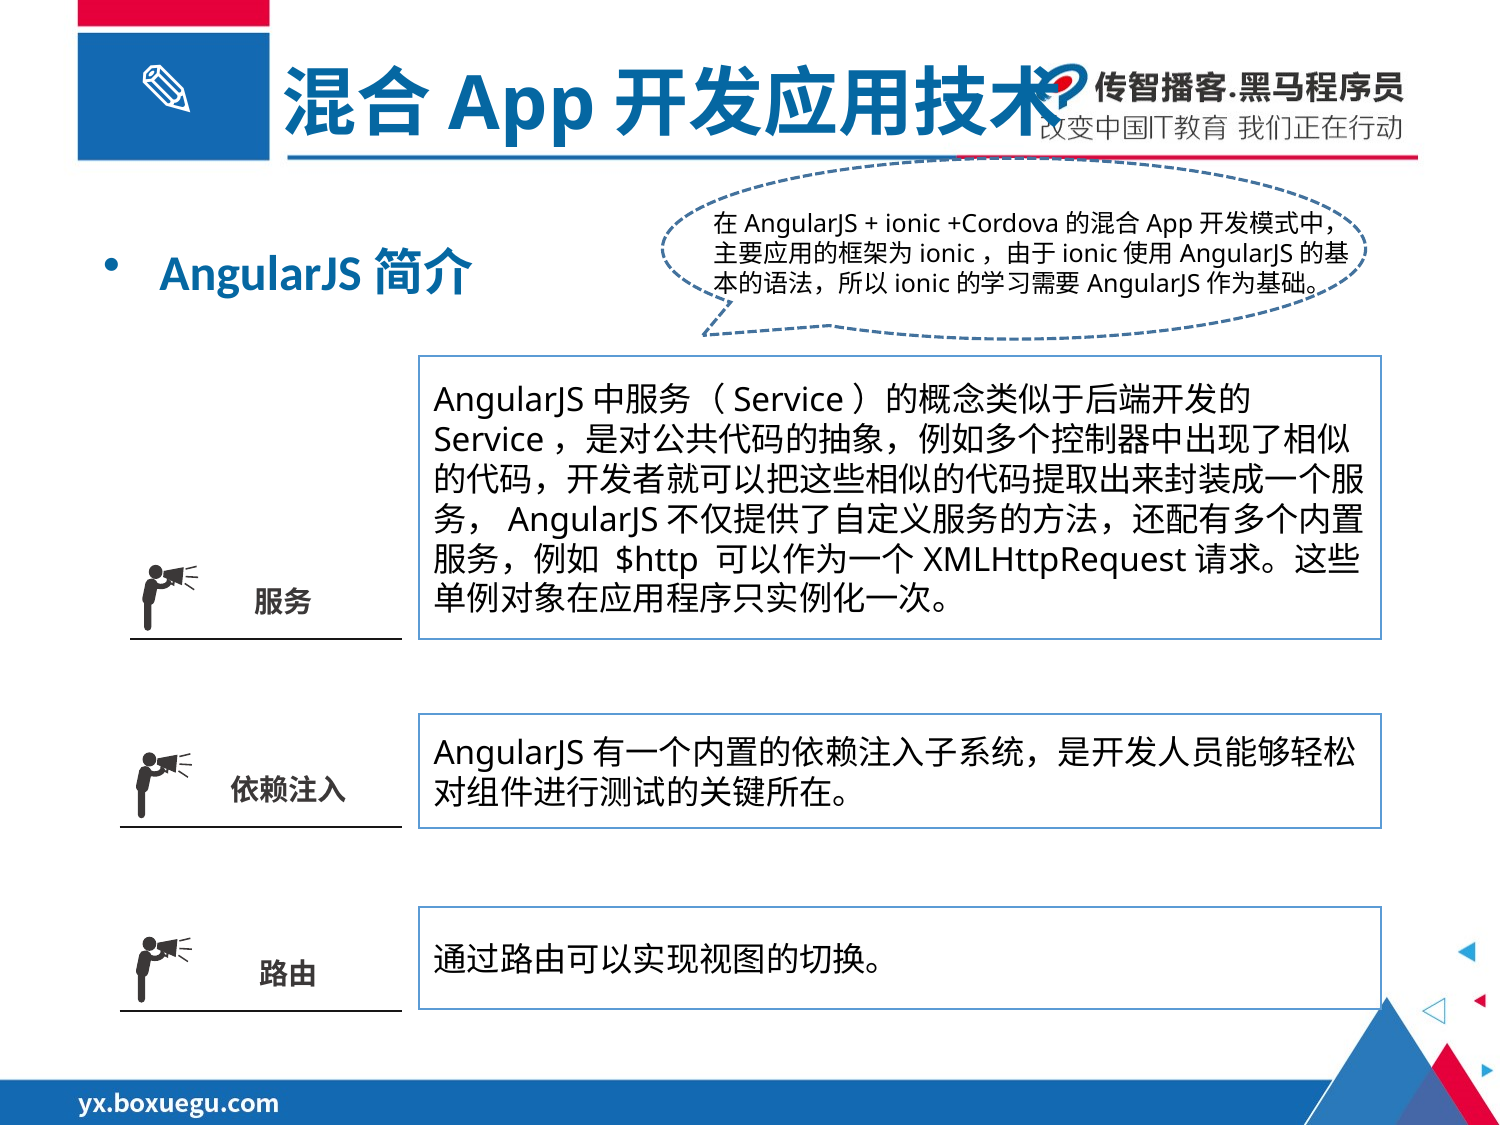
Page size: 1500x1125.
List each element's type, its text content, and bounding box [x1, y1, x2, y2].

text_box [701, 305, 1293, 341]
text_box [661, 207, 698, 290]
text_box 混合App开发应用技术 [266, 39, 1494, 159]
picture [0, 0, 1500, 1125]
text_box 通过路由可以实现视图的切换。 [418, 906, 1382, 1010]
text_box AngularJS有一个内置的依赖注入子系统，是开发人员能够轻松对组件进行测试的关键所在。 [418, 713, 1382, 829]
text_box 在AngularJS + ionic +Cordova的混合App开发模式中，主要应用的框架为ionic，由于ionic使用AngularJS的基本的语法，所以ionic的学习需要AngularJS作为基础。 [698, 199, 1382, 305]
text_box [119, 936, 403, 1011]
text_box AngularJS中服务（Service）的概念类似于后端开发的Service，是对公共代码的抽象，例如多个控制器中出现了相似的代码，开发者就可以把这些相似的代码提取出来封装成一个服务，AngularJS不仅提供了自定义服务的方法，还配有多个内置服务，例如 $http 可以作为一个XMLHttpRequest请求。这些单例对象在应用程序只实例化一次。 [418, 355, 1382, 640]
text_box [720, 157, 1311, 199]
text_box AngularJS简介 [88, 203, 489, 308]
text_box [119, 752, 403, 827]
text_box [130, 564, 403, 640]
